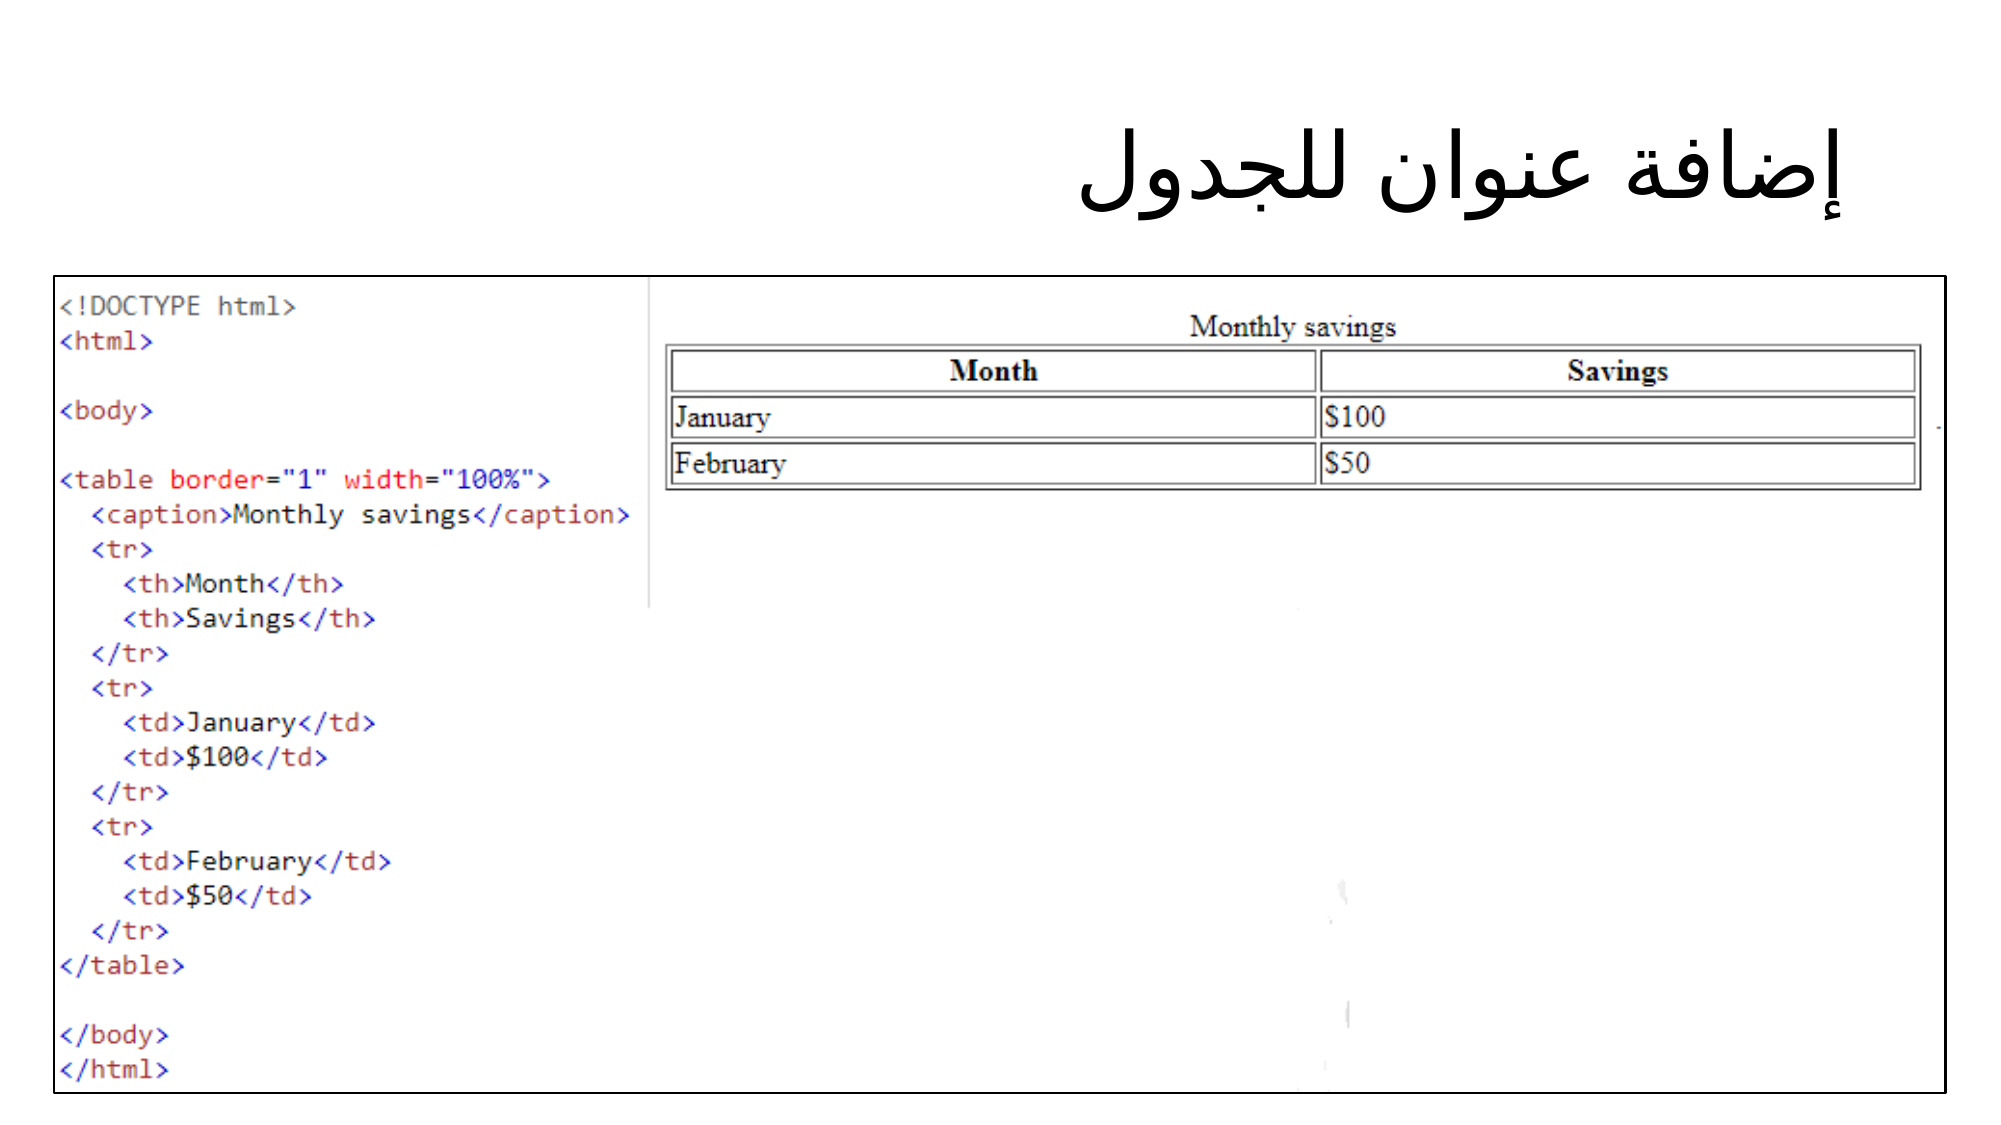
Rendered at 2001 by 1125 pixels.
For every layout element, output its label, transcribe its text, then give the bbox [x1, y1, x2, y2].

title إضافة عنوان للجدول [137, 59, 1863, 275]
picture [55, 277, 1945, 1092]
